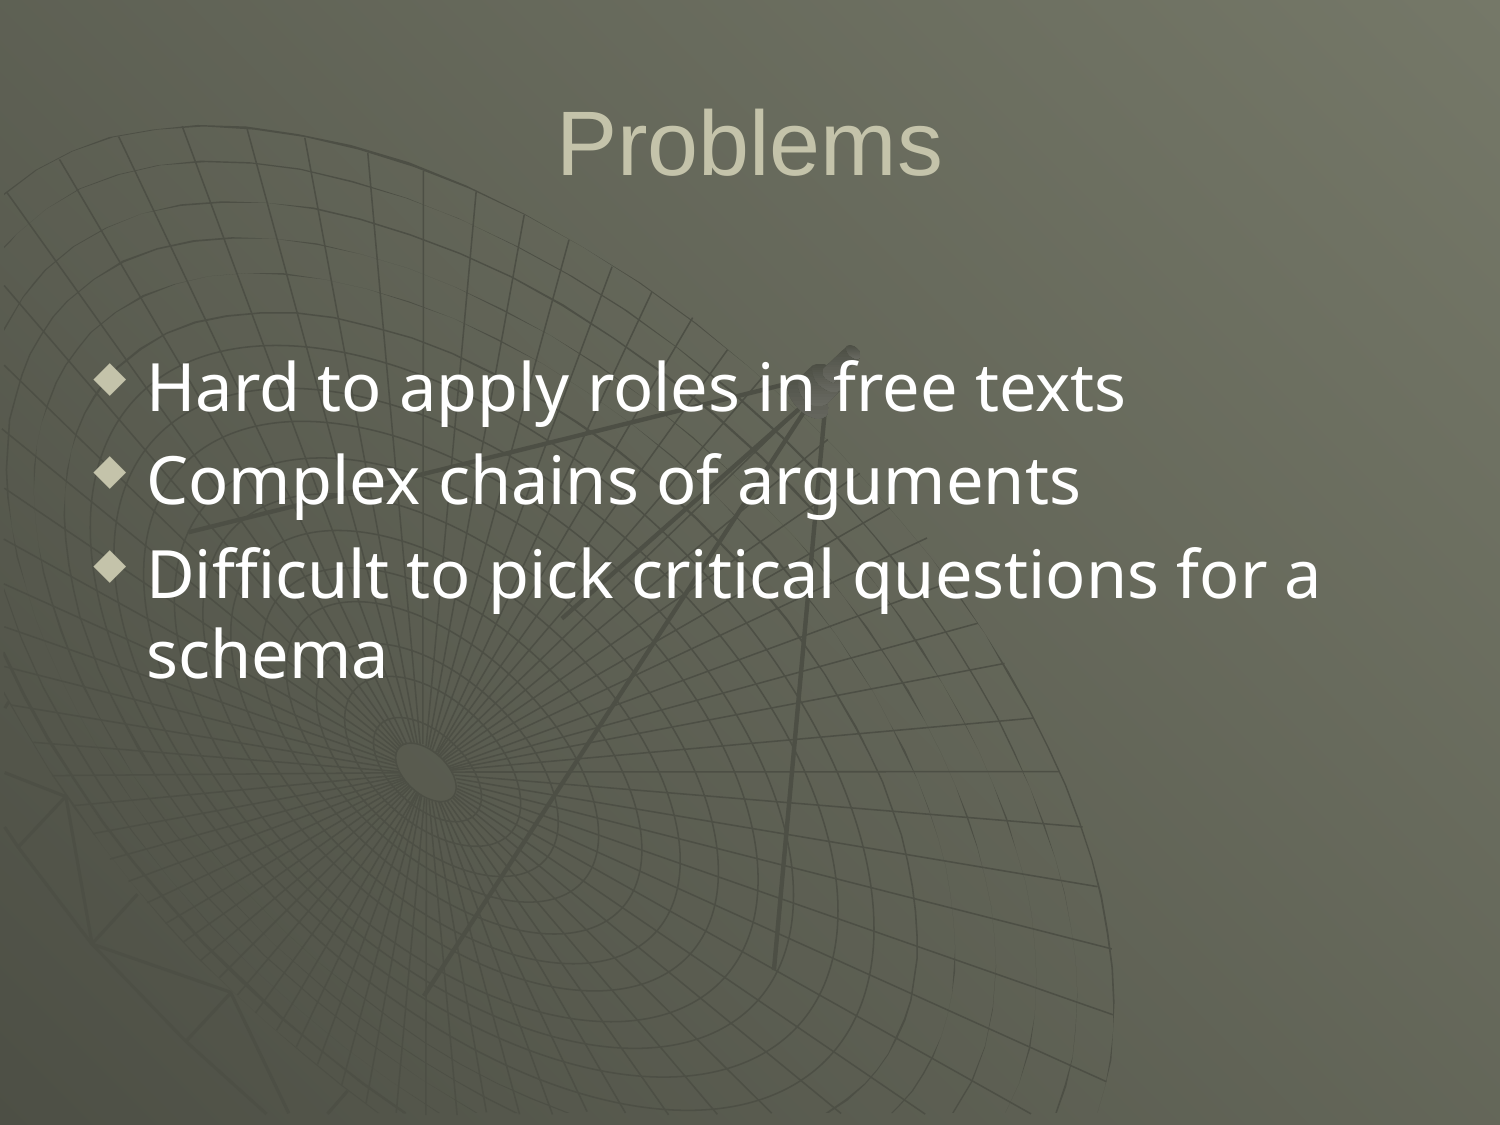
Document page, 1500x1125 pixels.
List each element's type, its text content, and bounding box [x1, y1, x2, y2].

title Problems [75, 45, 1425, 233]
list Hard to apply roles in free texts Complex chains of arguments Difficult to pick critical questions for a schema [75, 337, 1425, 1006]
